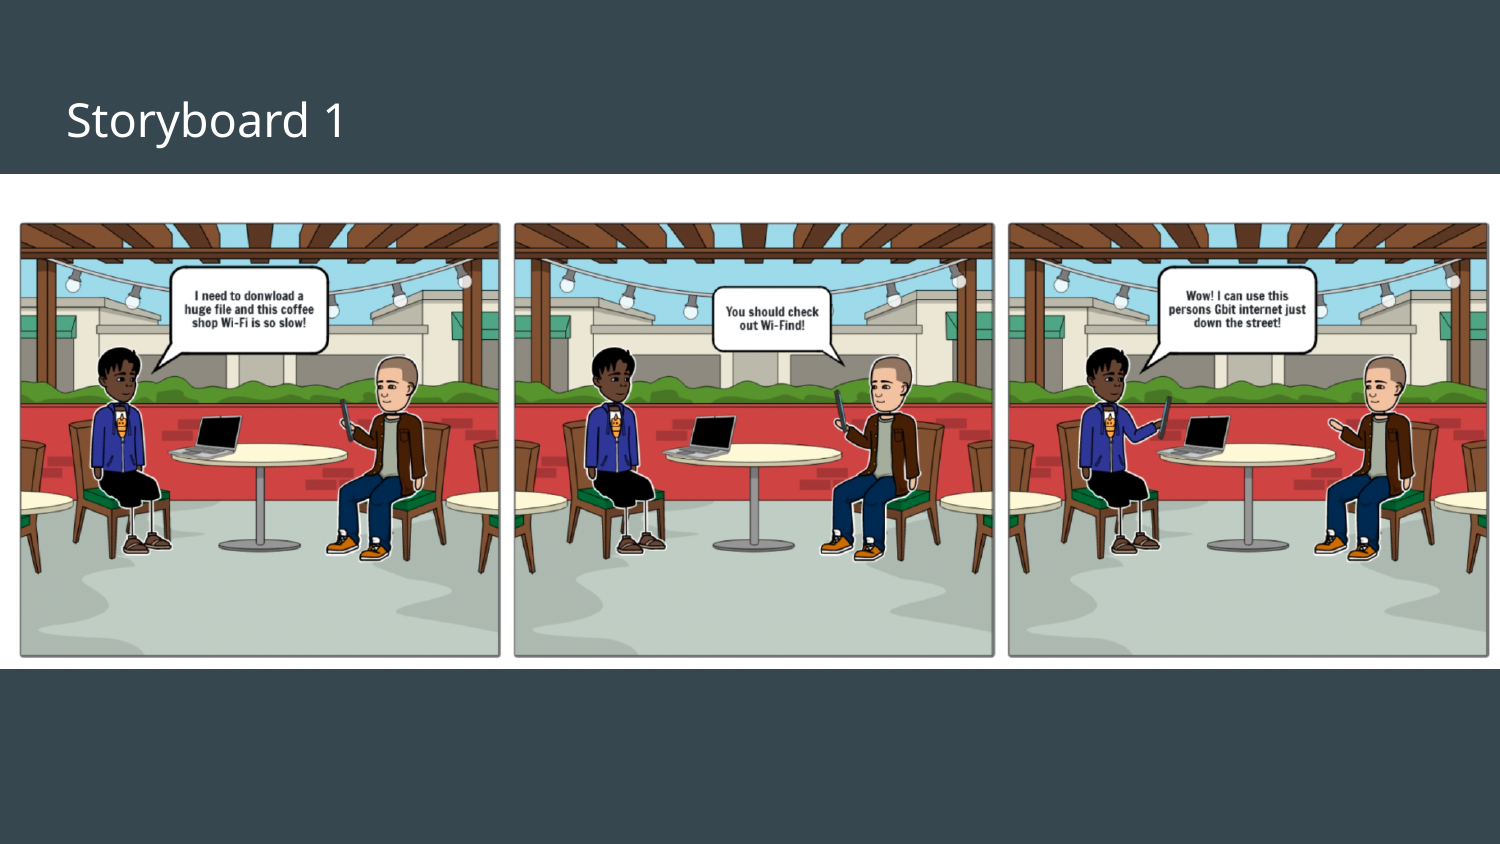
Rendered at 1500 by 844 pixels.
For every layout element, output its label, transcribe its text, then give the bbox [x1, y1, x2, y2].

picture [0, 174, 1500, 670]
title Storyboard 1 [51, 72, 1449, 167]
